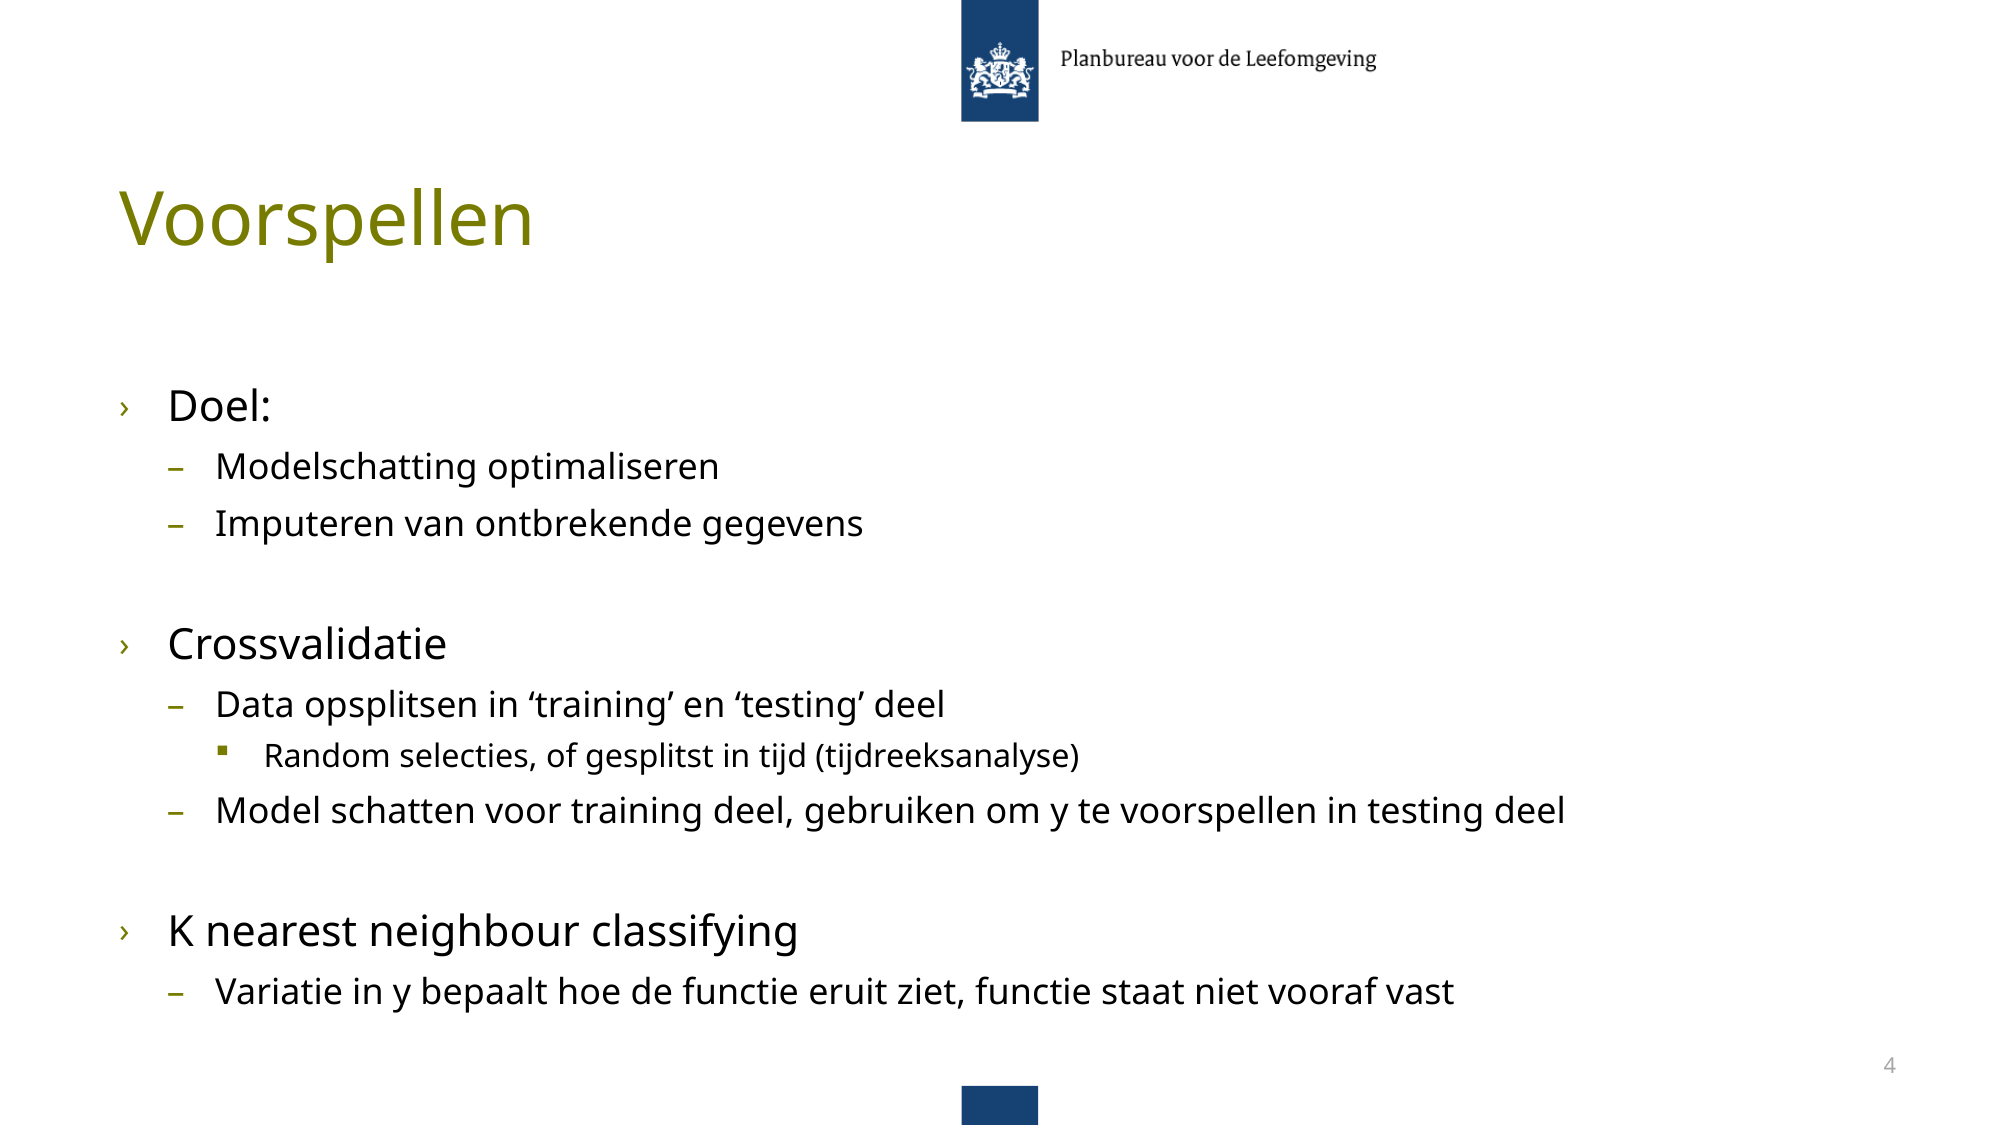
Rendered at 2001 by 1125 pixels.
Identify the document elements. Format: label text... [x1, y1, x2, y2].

text_box Doel: Modelschatting optimaliseren Imputeren van ontbrekende gegevens Crossvalidatie Data opsplitsen in ‘training’ en ‘testing’ deel Random selecties, of gesplitst in tijd (tijdreeksanalyse) Model schatten voor training deel, gebruiken om y te voorspellen in testing deel K nearest neighbour classifying Variatie in y bepaalt hoe de functie eruit ziet, functie staat niet vooraf vast [104, 377, 1897, 1023]
picture [0, 0, 2000, 175]
title Voorspellen [104, 172, 1897, 329]
slide_number 4 [1745, 1045, 1897, 1089]
